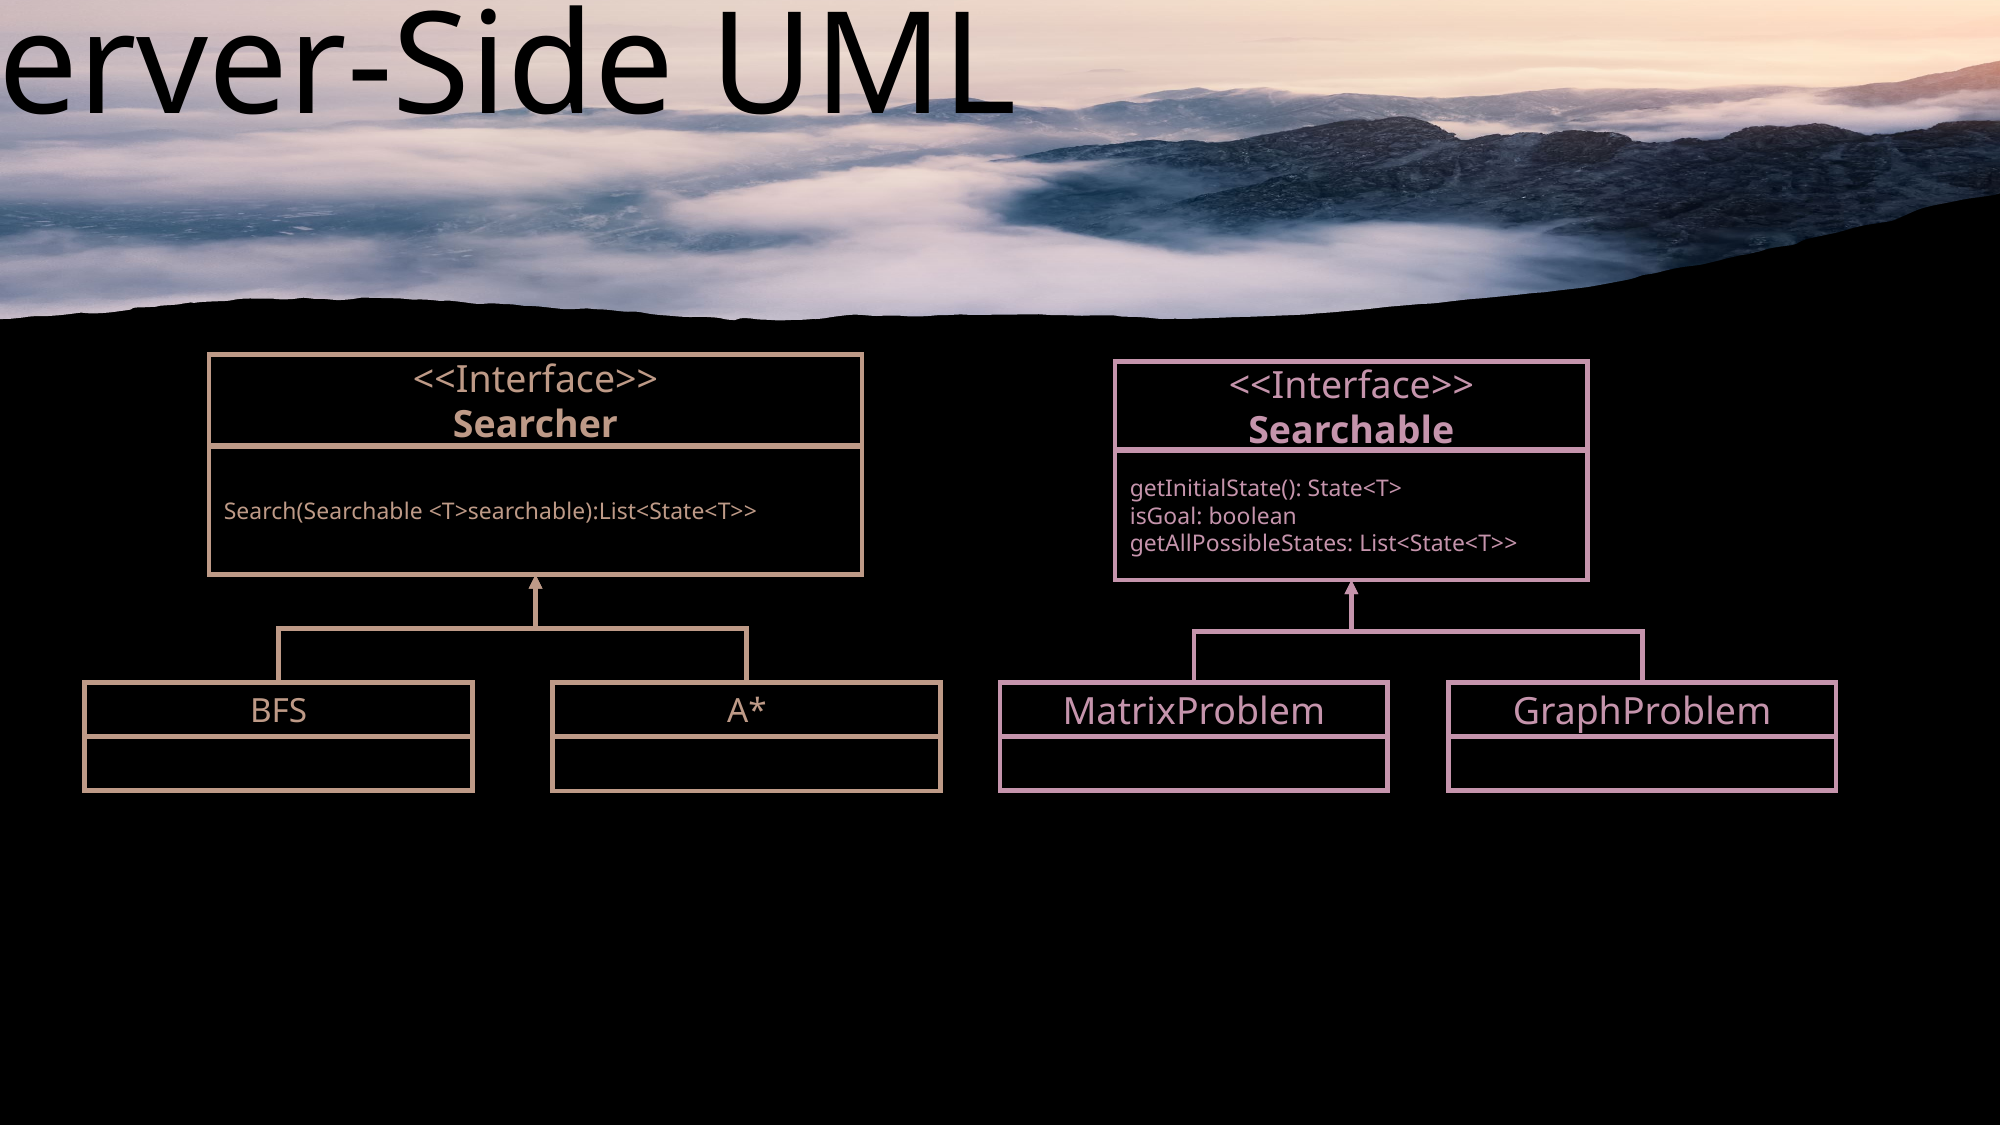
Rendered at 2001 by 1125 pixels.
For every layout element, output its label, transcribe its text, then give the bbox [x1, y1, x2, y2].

text_box GraphProblem [1548, 681, 1837, 735]
text_box getInitialState(): State<T> isGoal: boolean getAllPossibleStates: List<State<T>> [1114, 451, 1589, 581]
text_box A* [552, 681, 942, 738]
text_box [1221, 552, 1324, 710]
text_box [999, 735, 1389, 792]
text_box [84, 737, 474, 792]
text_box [587, 522, 695, 735]
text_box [353, 500, 461, 757]
text_box Search(Searchable <T>searchable):List<State<T>> [208, 446, 863, 576]
text_box BFS [84, 681, 353, 737]
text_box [1445, 485, 1548, 777]
text_box <<Interface>> Searcher [208, 354, 863, 446]
text_box <<Interface>> Searchable [1114, 361, 1589, 451]
text_box BFS [461, 681, 474, 737]
text_box [552, 738, 942, 792]
text_box [1447, 735, 1837, 792]
picture [0, 0, 2000, 321]
text_box MatrixProblem [999, 681, 1389, 735]
